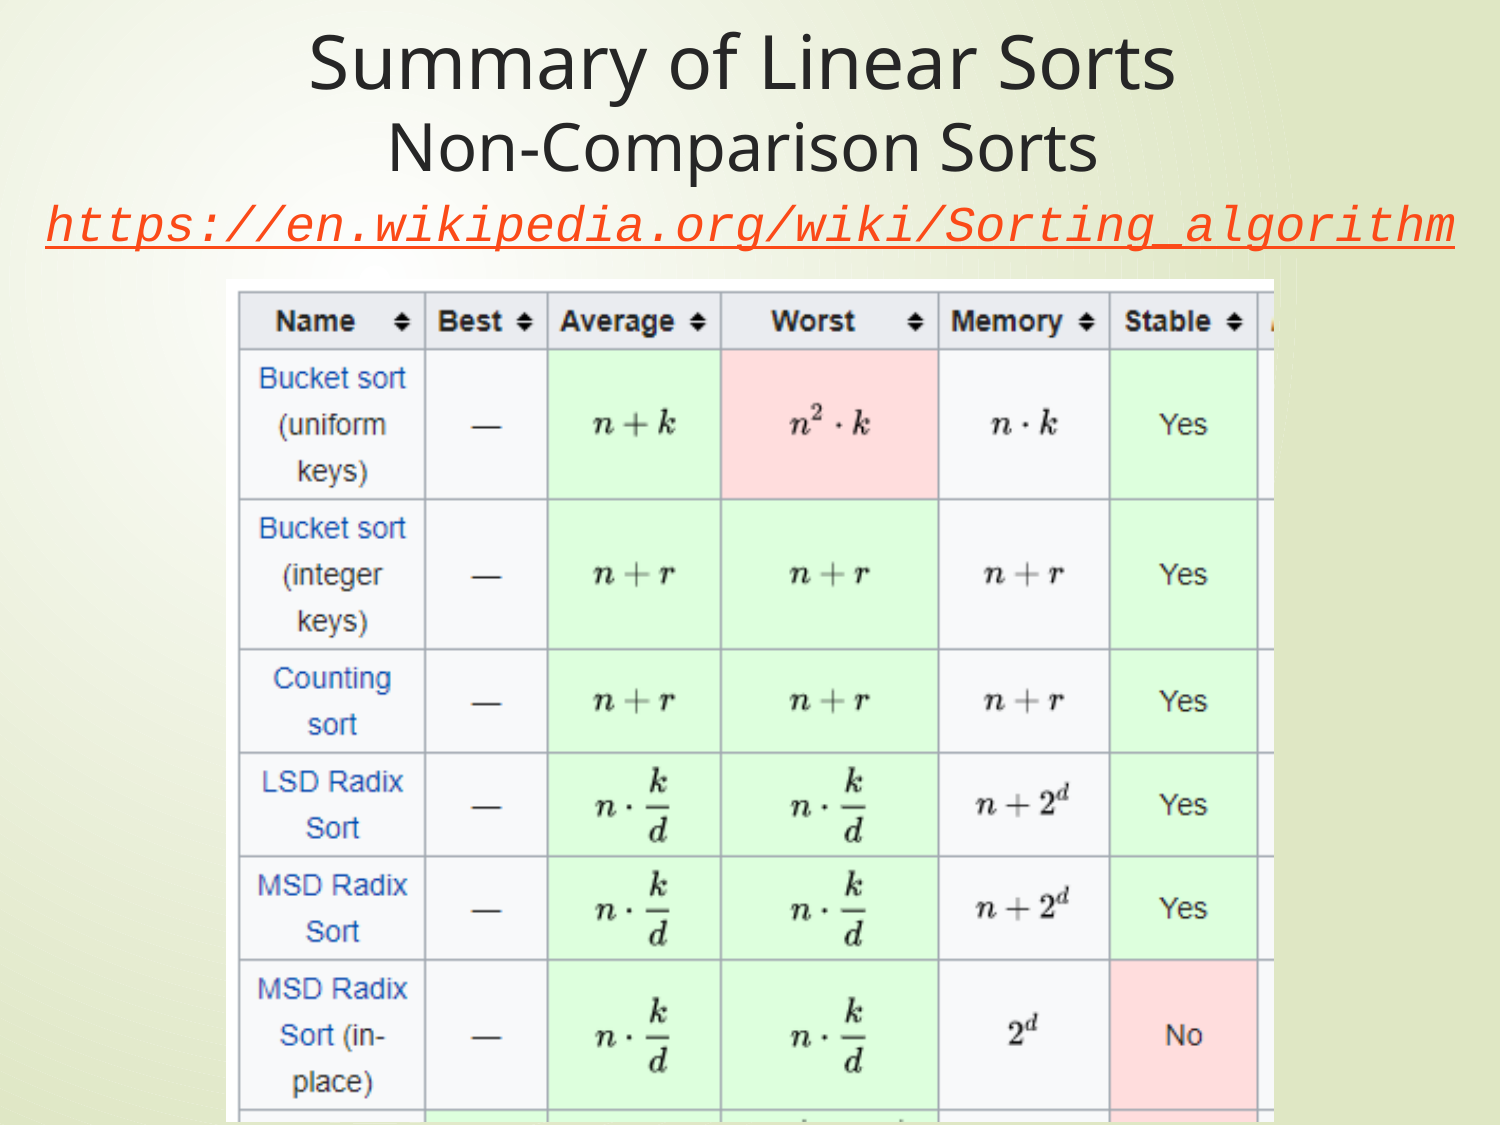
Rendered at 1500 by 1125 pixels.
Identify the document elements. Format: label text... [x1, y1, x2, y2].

text_box https://en.wikipedia.org/wiki/Sorting_algorithm [0, 184, 1500, 259]
title Summary of Linear Sorts Non-Comparison Sorts [50, 6, 1438, 184]
picture [226, 279, 1274, 1122]
